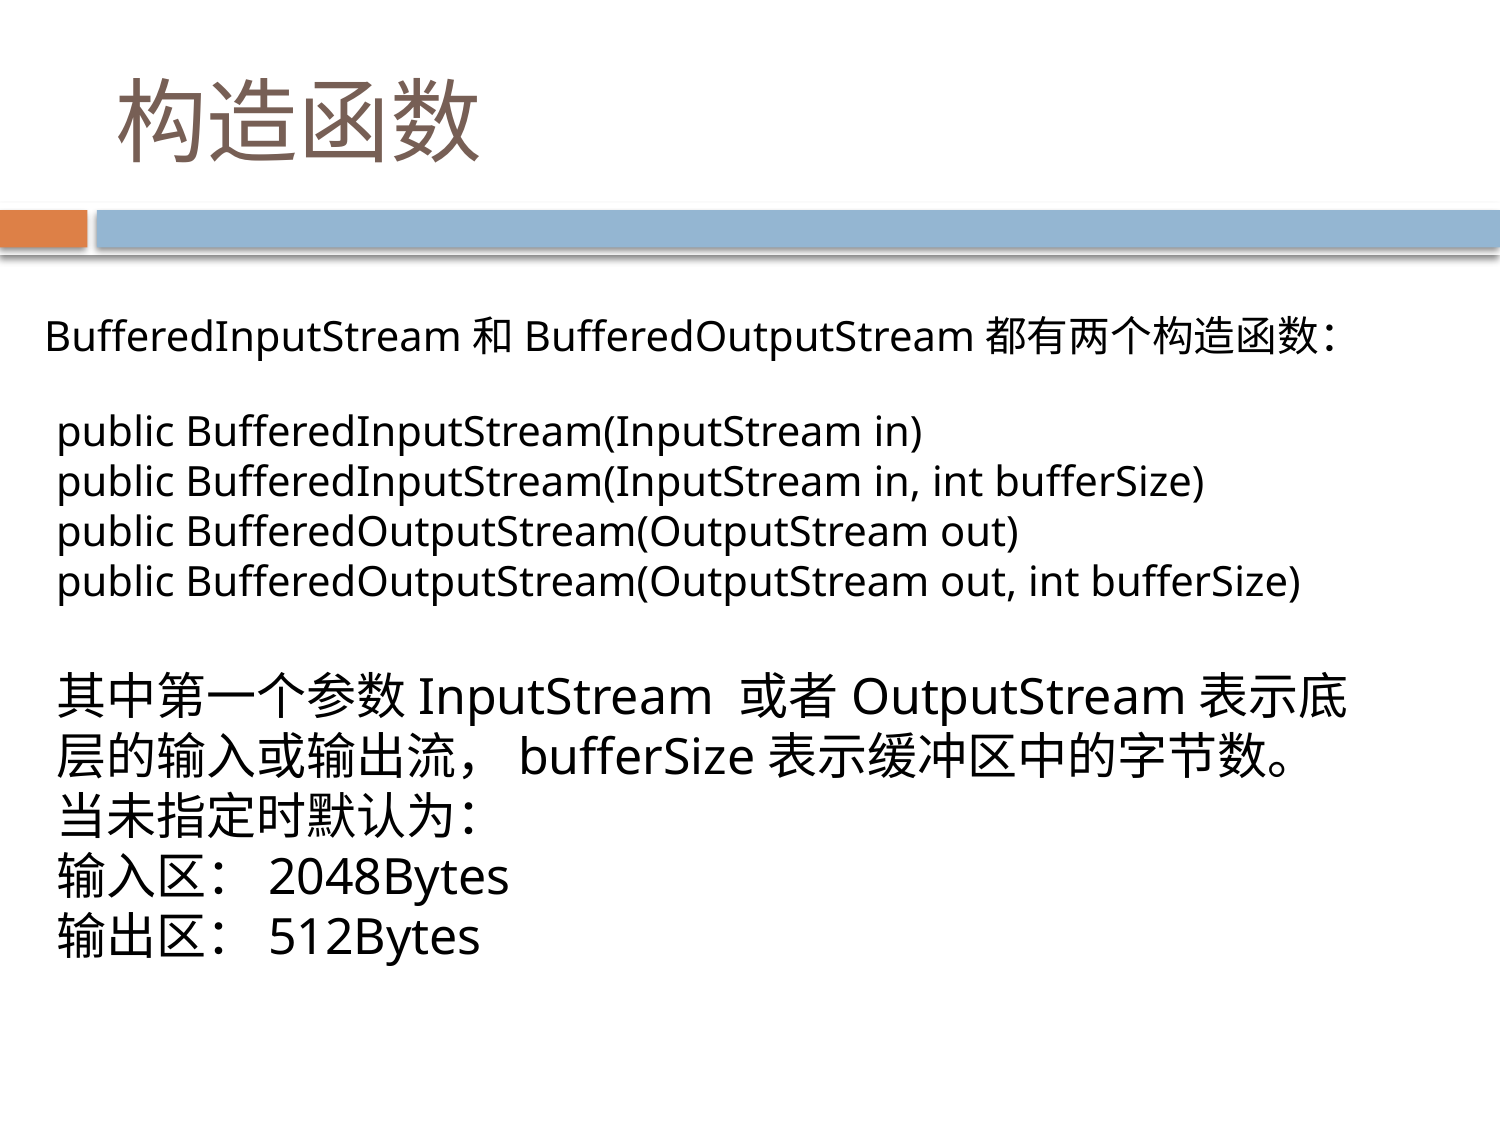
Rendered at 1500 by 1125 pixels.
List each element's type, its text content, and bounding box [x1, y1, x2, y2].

text_box 其中第一个参数InputStream 或者OutputStream表示底层的输入或输出流，bufferSize表示缓冲区中的字节数。 当未指定时默认为： 输入区：2048Bytes 输出区：512Bytes [41, 656, 1400, 972]
text_box public BufferedInputStream(InputStream in) public BufferedInputStream(InputStream in, int bufferSize) public BufferedOutputStream(OutputStream out) public BufferedOutputStream(OutputStream out, int bufferSize) [41, 397, 1412, 612]
title 构造函数 [100, 37, 1438, 200]
text_box BufferedInputStream和BufferedOutputStream都有两个构造函数： [29, 302, 1471, 368]
